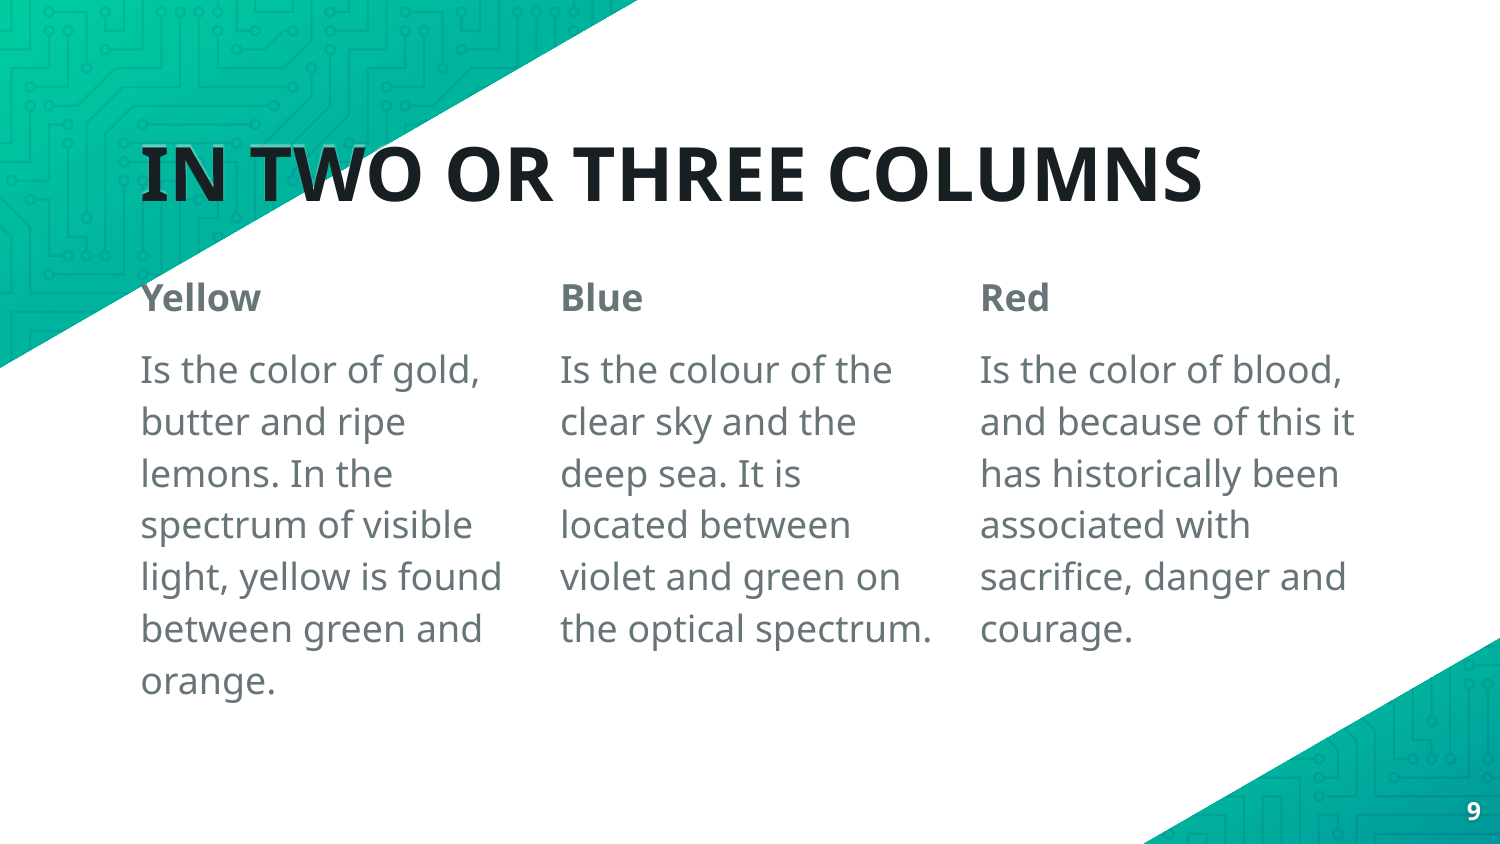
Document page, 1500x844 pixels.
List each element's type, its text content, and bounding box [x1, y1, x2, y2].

list Yellow Is the color of gold, butter and ripe lemons. In the spectrum of visible light, yellow is found between green and orange. [140, 267, 521, 738]
list Red Is the color of blood, and because of this it has historically been associated with sacrifice, danger and courage. [979, 267, 1360, 738]
list Blue Is the colour of the clear sky and the deep sea. It is located between violet and green on the optical spectrum. [560, 267, 940, 738]
slide_number ‹#› [1391, 779, 1482, 844]
title IN TWO OR THREE COLUMNS [140, 137, 1360, 219]
